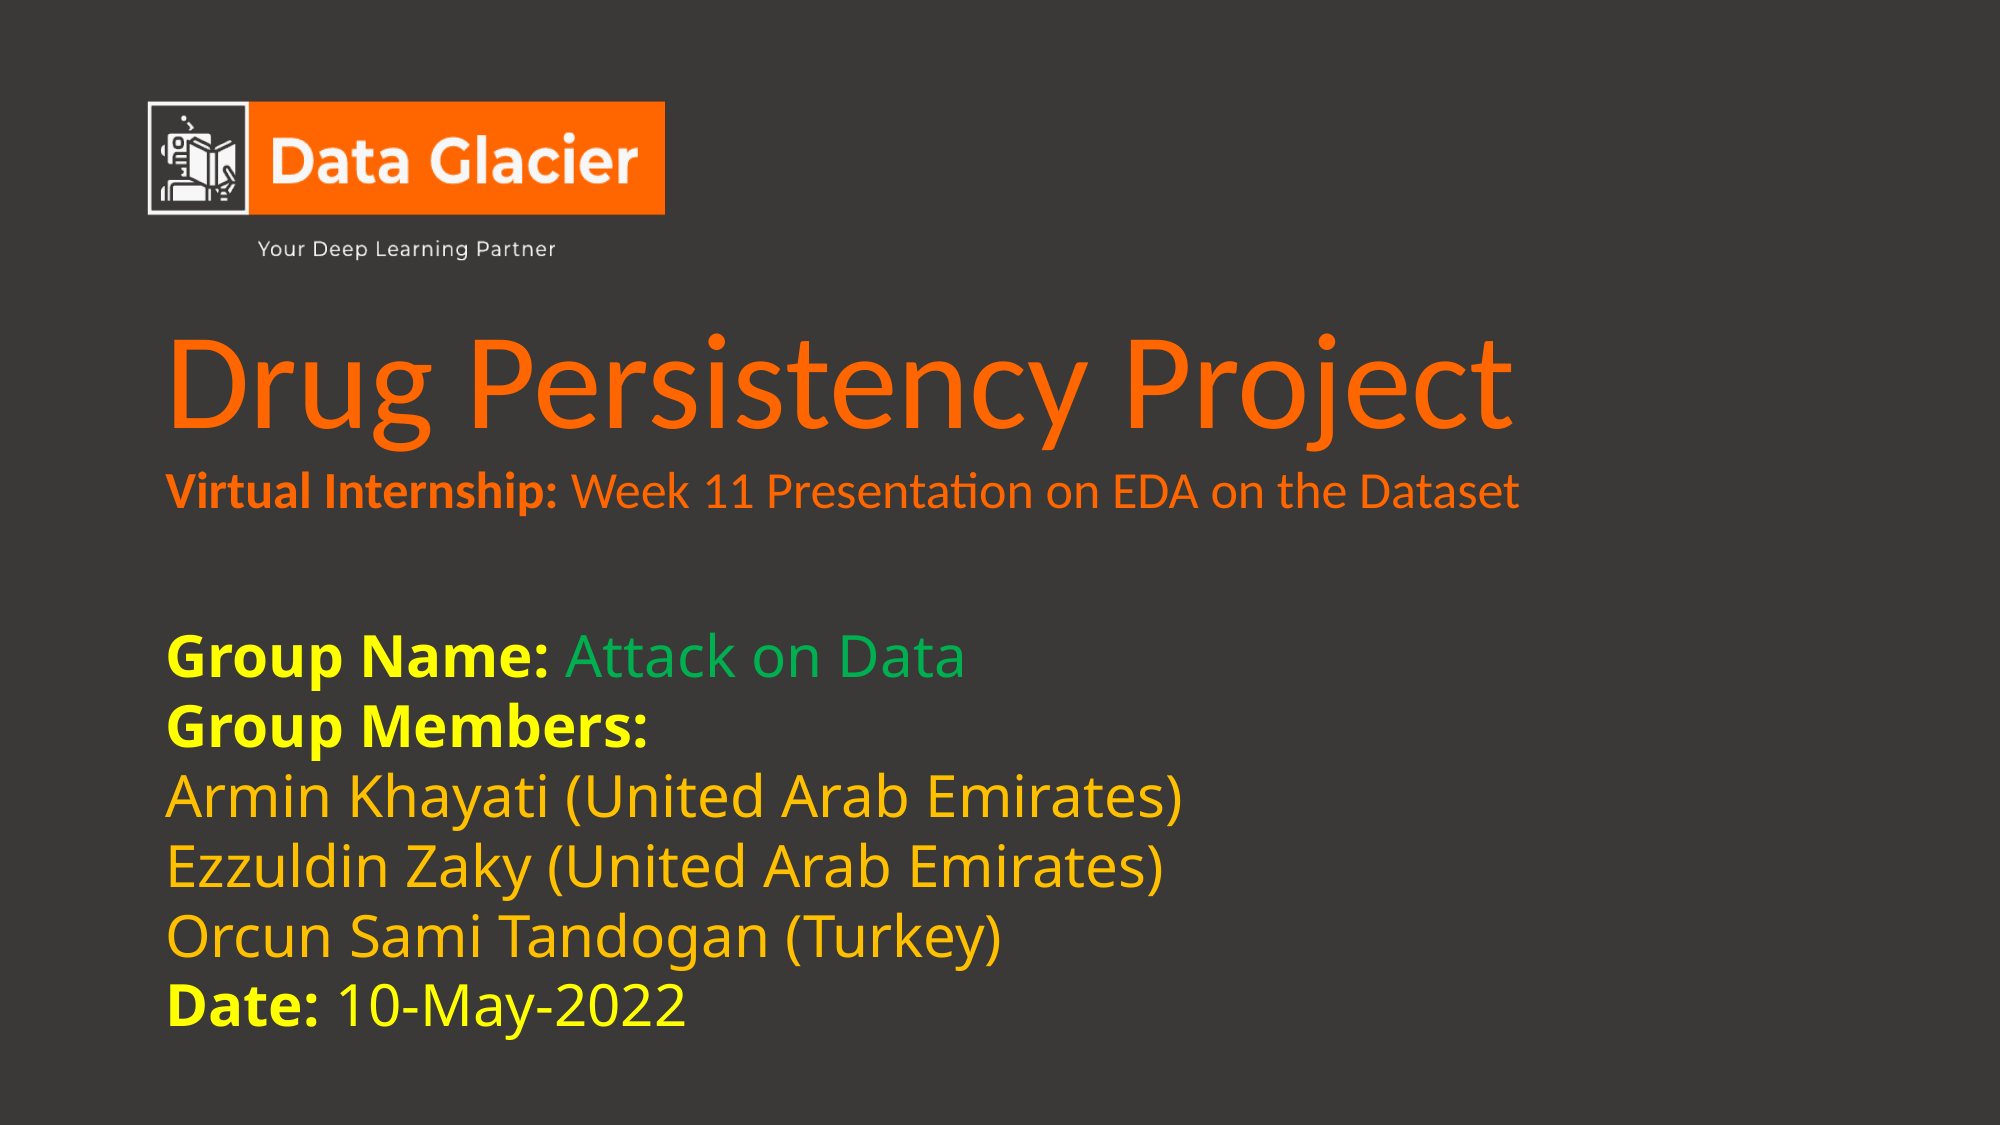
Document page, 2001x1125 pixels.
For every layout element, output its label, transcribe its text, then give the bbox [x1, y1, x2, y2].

picture [142, 66, 671, 284]
text_box Drug Persistency Project Virtual Internship: Week 11 Presentation on EDA on the Dataset Group Name: Attack on Data Group Members: Armin Khayati (United Arab Emirates) Ezzuldin Zaky (United Arab Emirates) Orcun Sami Tandogan (Turkey) Date: 10-May-2022 [150, 283, 1537, 1046]
